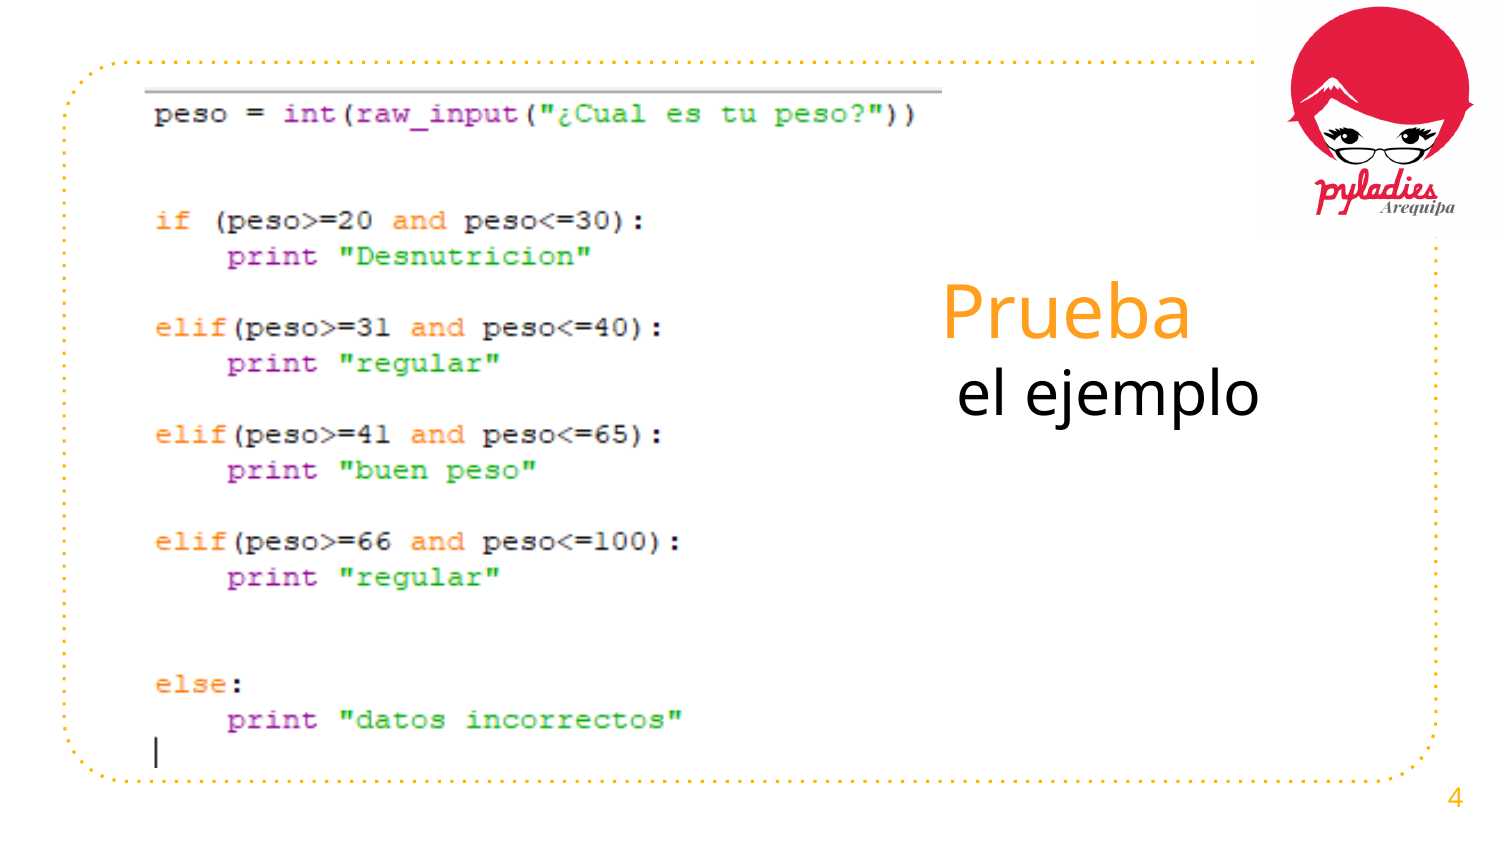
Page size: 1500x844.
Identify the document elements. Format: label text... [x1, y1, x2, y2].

slide_number ‹#› [1411, 753, 1500, 844]
picture [144, 87, 943, 768]
title Prueba el ejemplo [948, 248, 1402, 552]
picture [1263, 0, 1500, 237]
